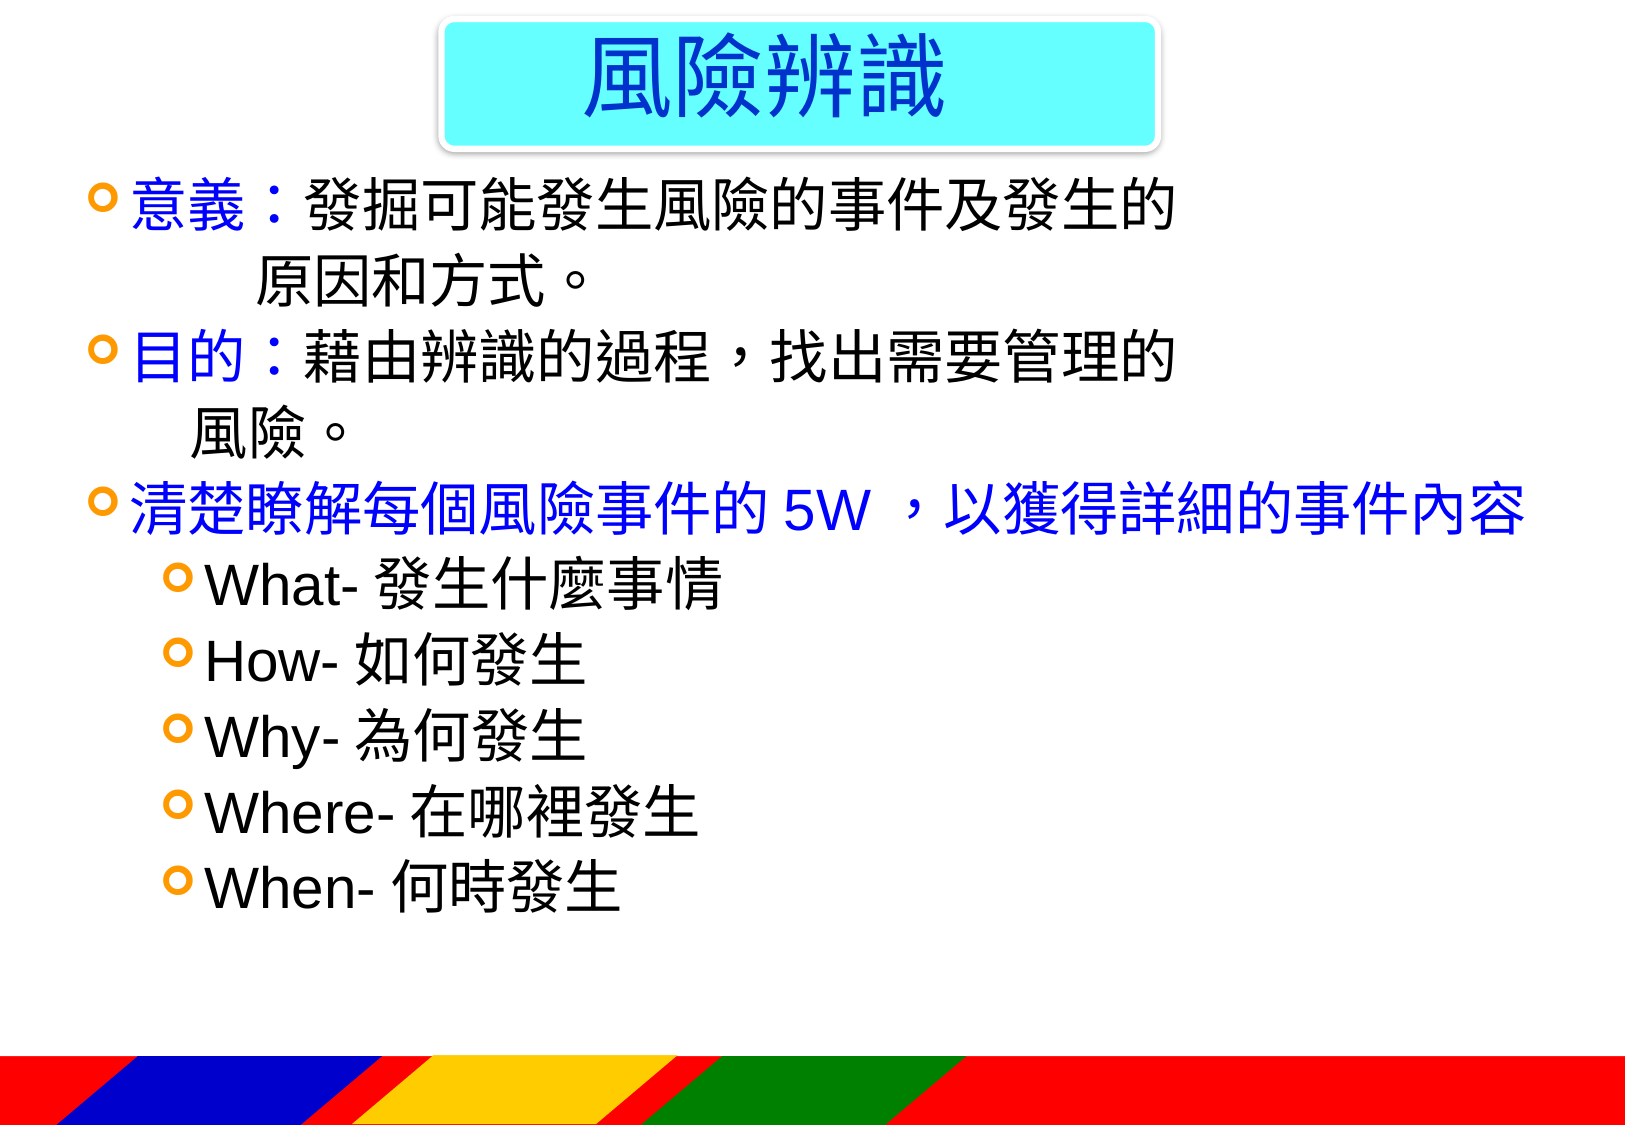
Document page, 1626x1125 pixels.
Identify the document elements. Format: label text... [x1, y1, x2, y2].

slide_number 54 [1245, 1023, 1625, 1099]
text_box [543, 0, 1549, 160]
text_box 意義：發掘可能發生風險的事件及發生的 原因和方式。 目的：藉由辨識的過程，找出需要管理的 風險。 清楚瞭解每個風險事件的5W，以獲得詳細的事件內容 What-發生什麼事情 How-如何發生 Why-為何發生 Where-在哪裡發生 When-何時發生 [70, 160, 1581, 1061]
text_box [441, 18, 1159, 150]
